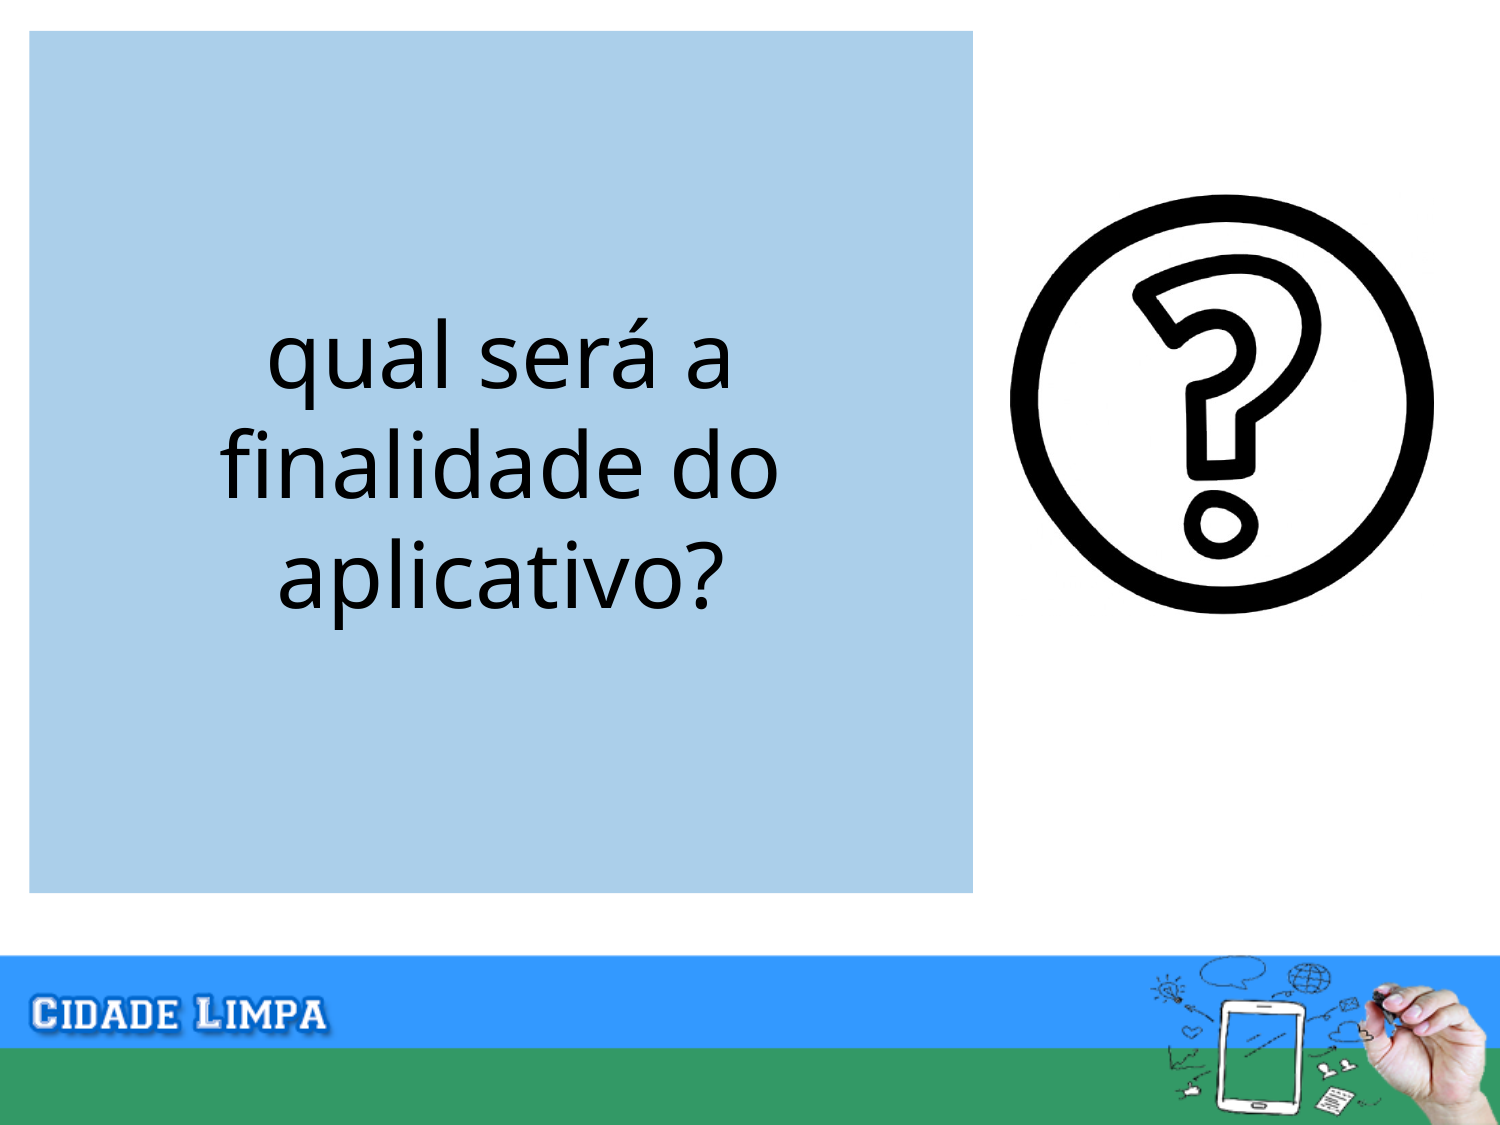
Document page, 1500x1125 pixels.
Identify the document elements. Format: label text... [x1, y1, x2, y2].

title qual será a finalidade do aplicativo? [29, 30, 973, 894]
picture [0, 192, 1500, 1125]
